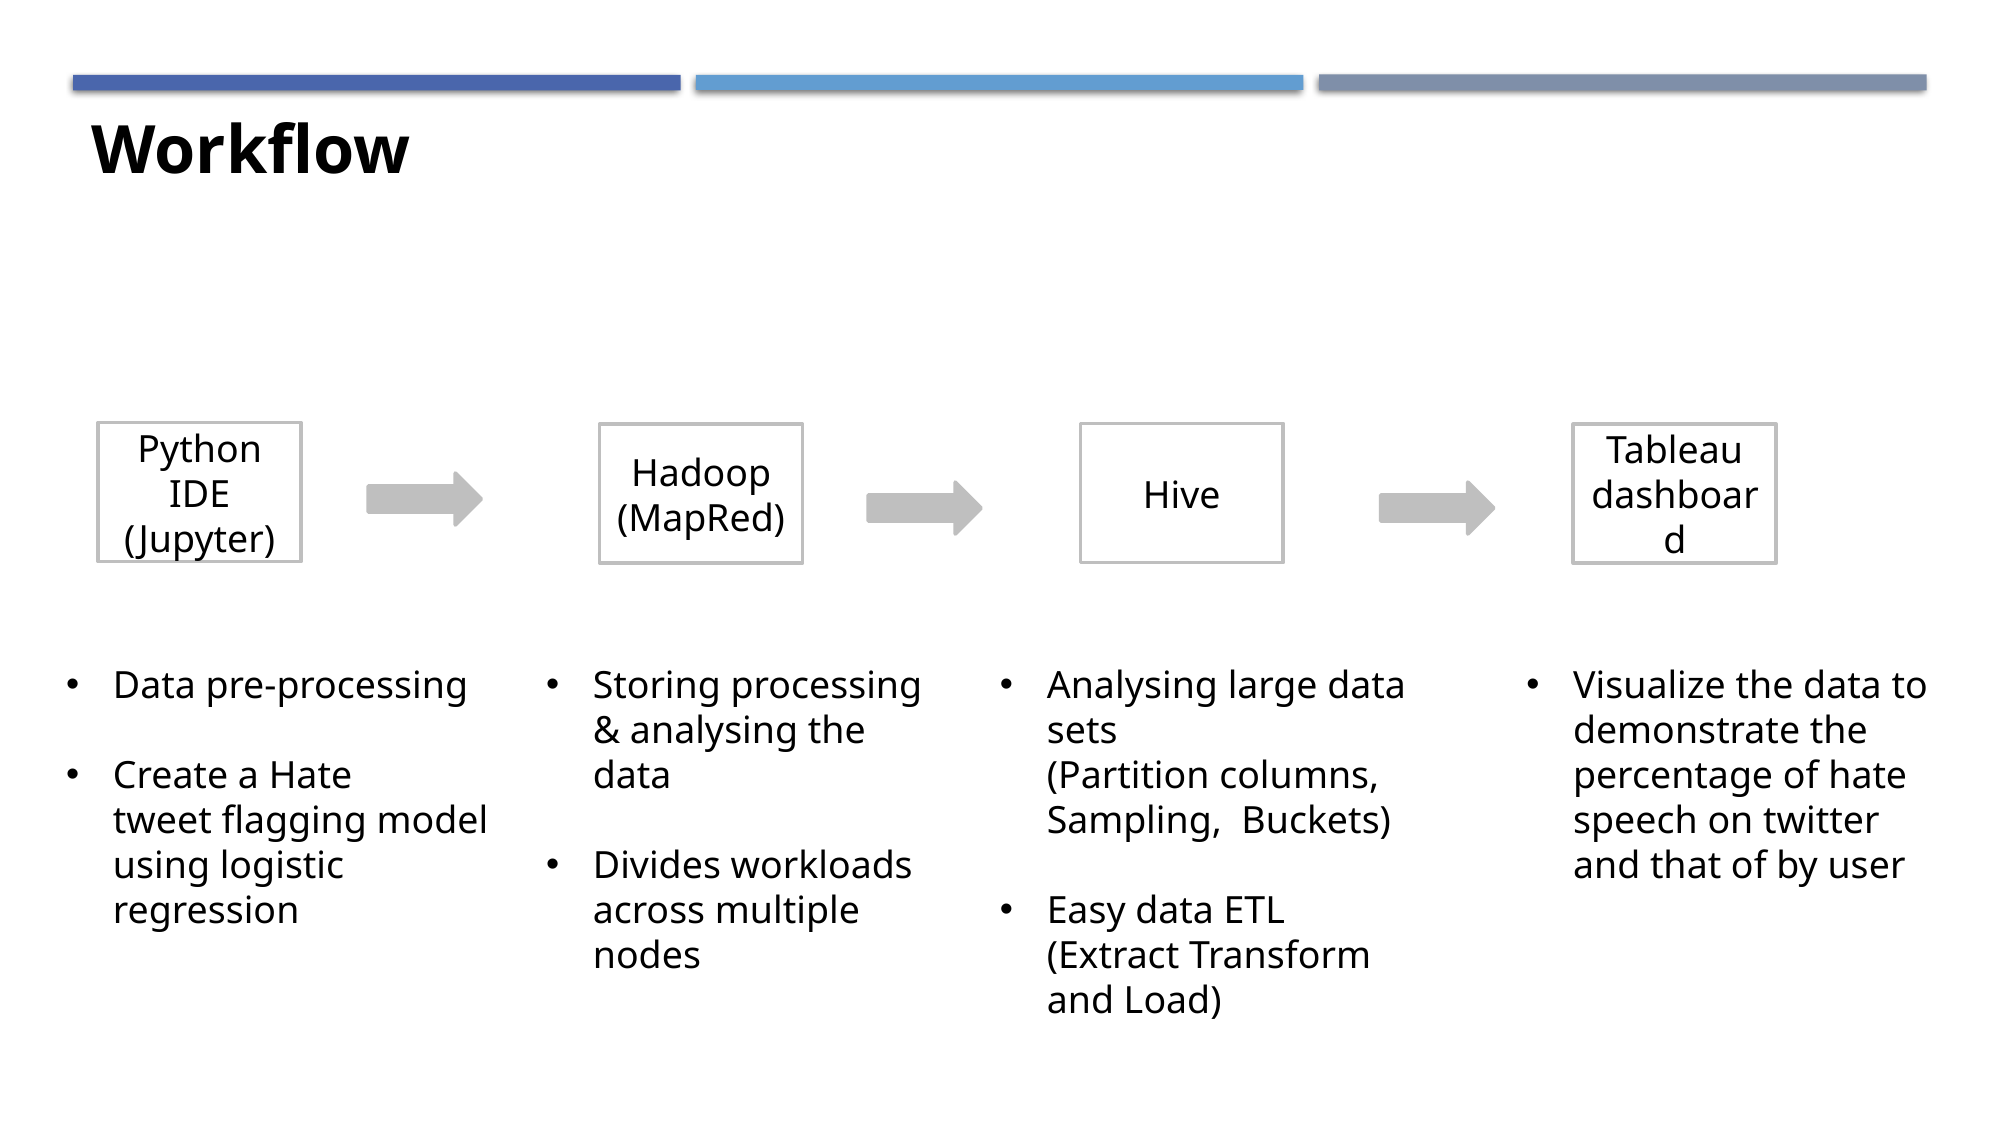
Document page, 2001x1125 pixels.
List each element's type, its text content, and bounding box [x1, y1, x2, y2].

text_box [1378, 480, 1496, 536]
text_box [866, 480, 983, 536]
text_box Hadoop (MapRed) [598, 422, 804, 565]
text_box Python IDE (Jupyter) [96, 421, 303, 563]
text_box Analysing large data sets (Partition columns, Sampling, Buckets) Easy data ETL (Extract Transform and Load) [985, 653, 1442, 1073]
text_box Data pre-processing Create a Hate tweet flagging model using logistic regression [51, 653, 552, 1028]
text_box Workflow [76, 99, 1961, 195]
text_box Visualize the data to demonstrate the percentage of hate speech on twitter and that of by user [1511, 653, 1968, 894]
text_box Storing processing & analysing the data Divides workloads across multiple nodes [531, 653, 953, 983]
text_box Hive [1079, 422, 1285, 564]
text_box Tableau dashboard [1571, 422, 1778, 565]
text_box [366, 471, 483, 527]
